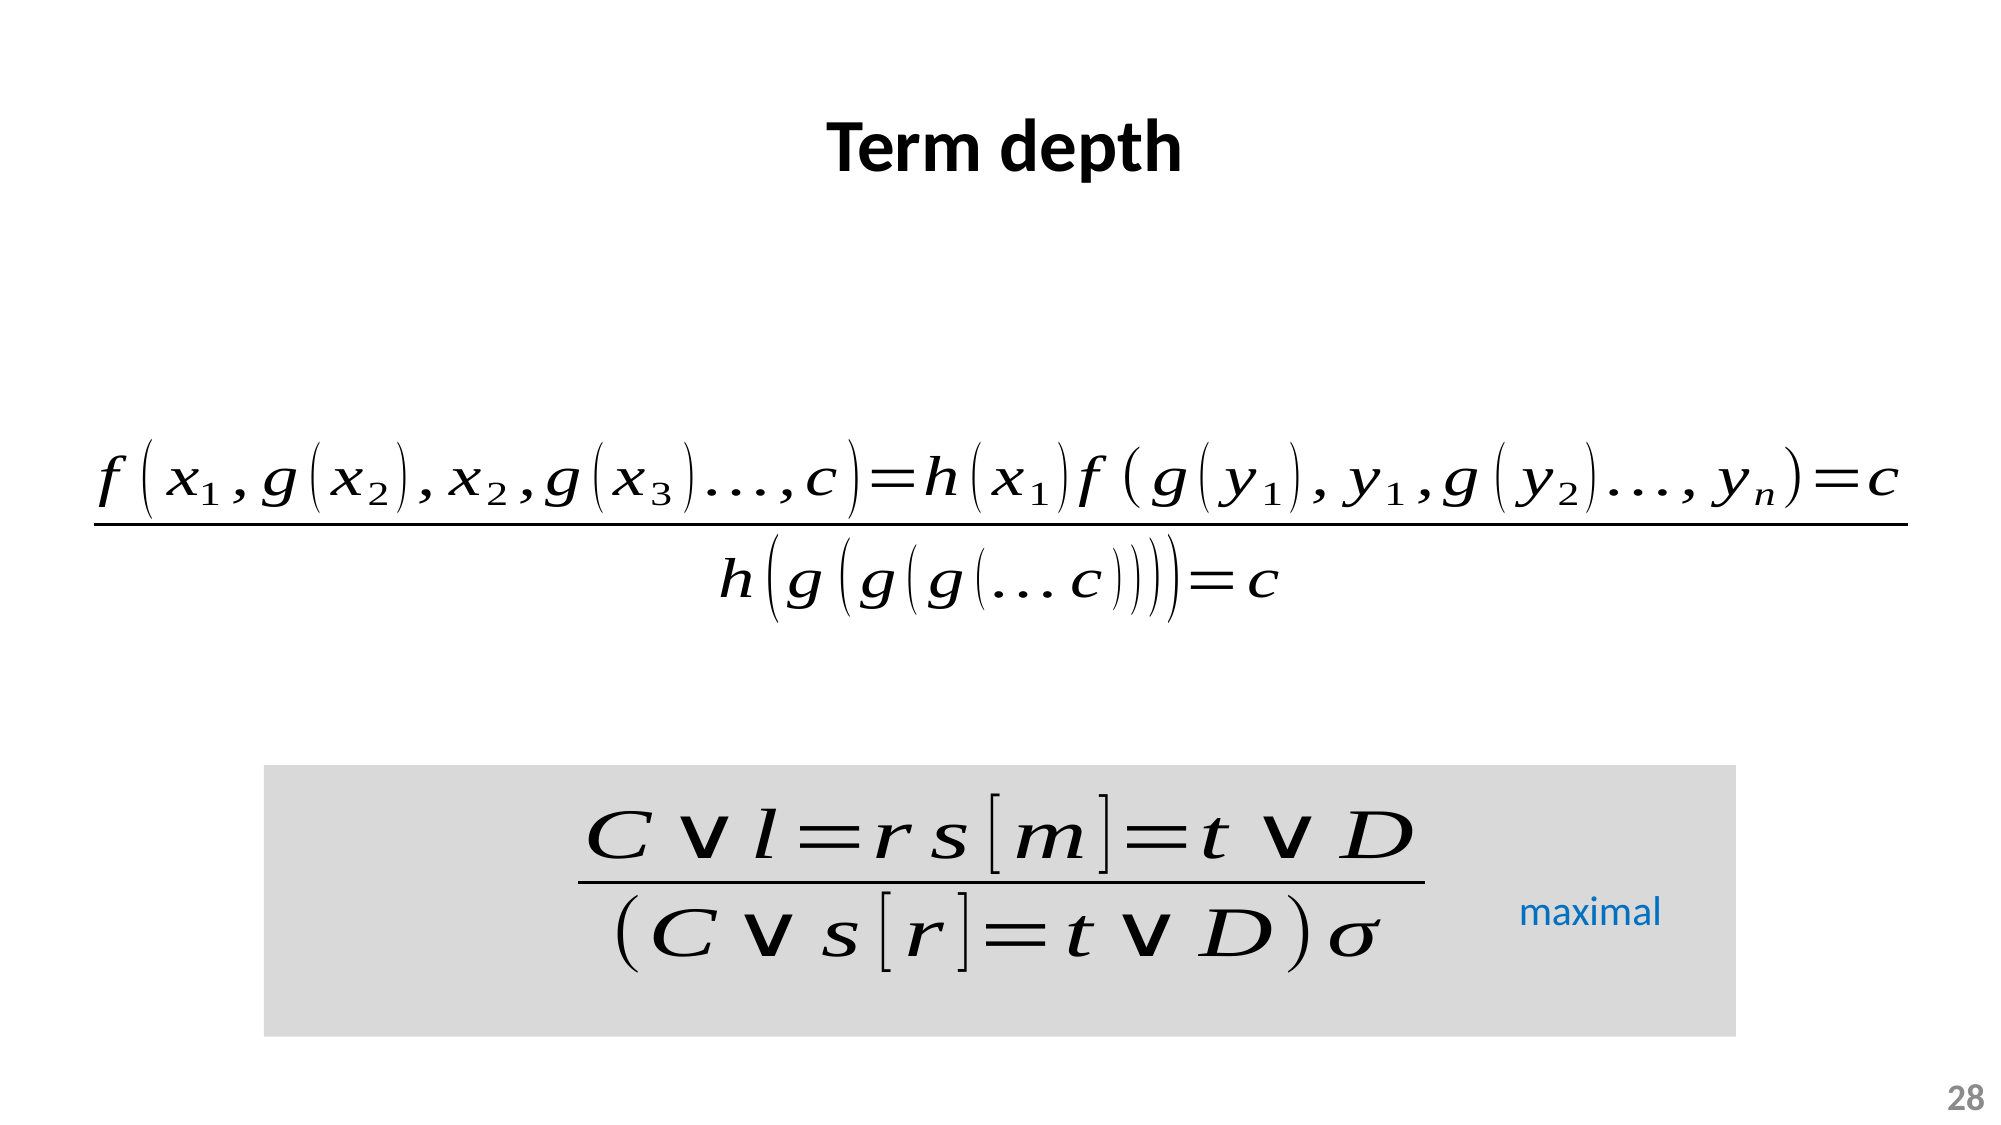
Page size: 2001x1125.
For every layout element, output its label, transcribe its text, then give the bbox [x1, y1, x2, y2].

slide_number 28 [1550, 1065, 2000, 1125]
text_box Term depth [811, 88, 1199, 194]
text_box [263, 765, 1739, 1037]
